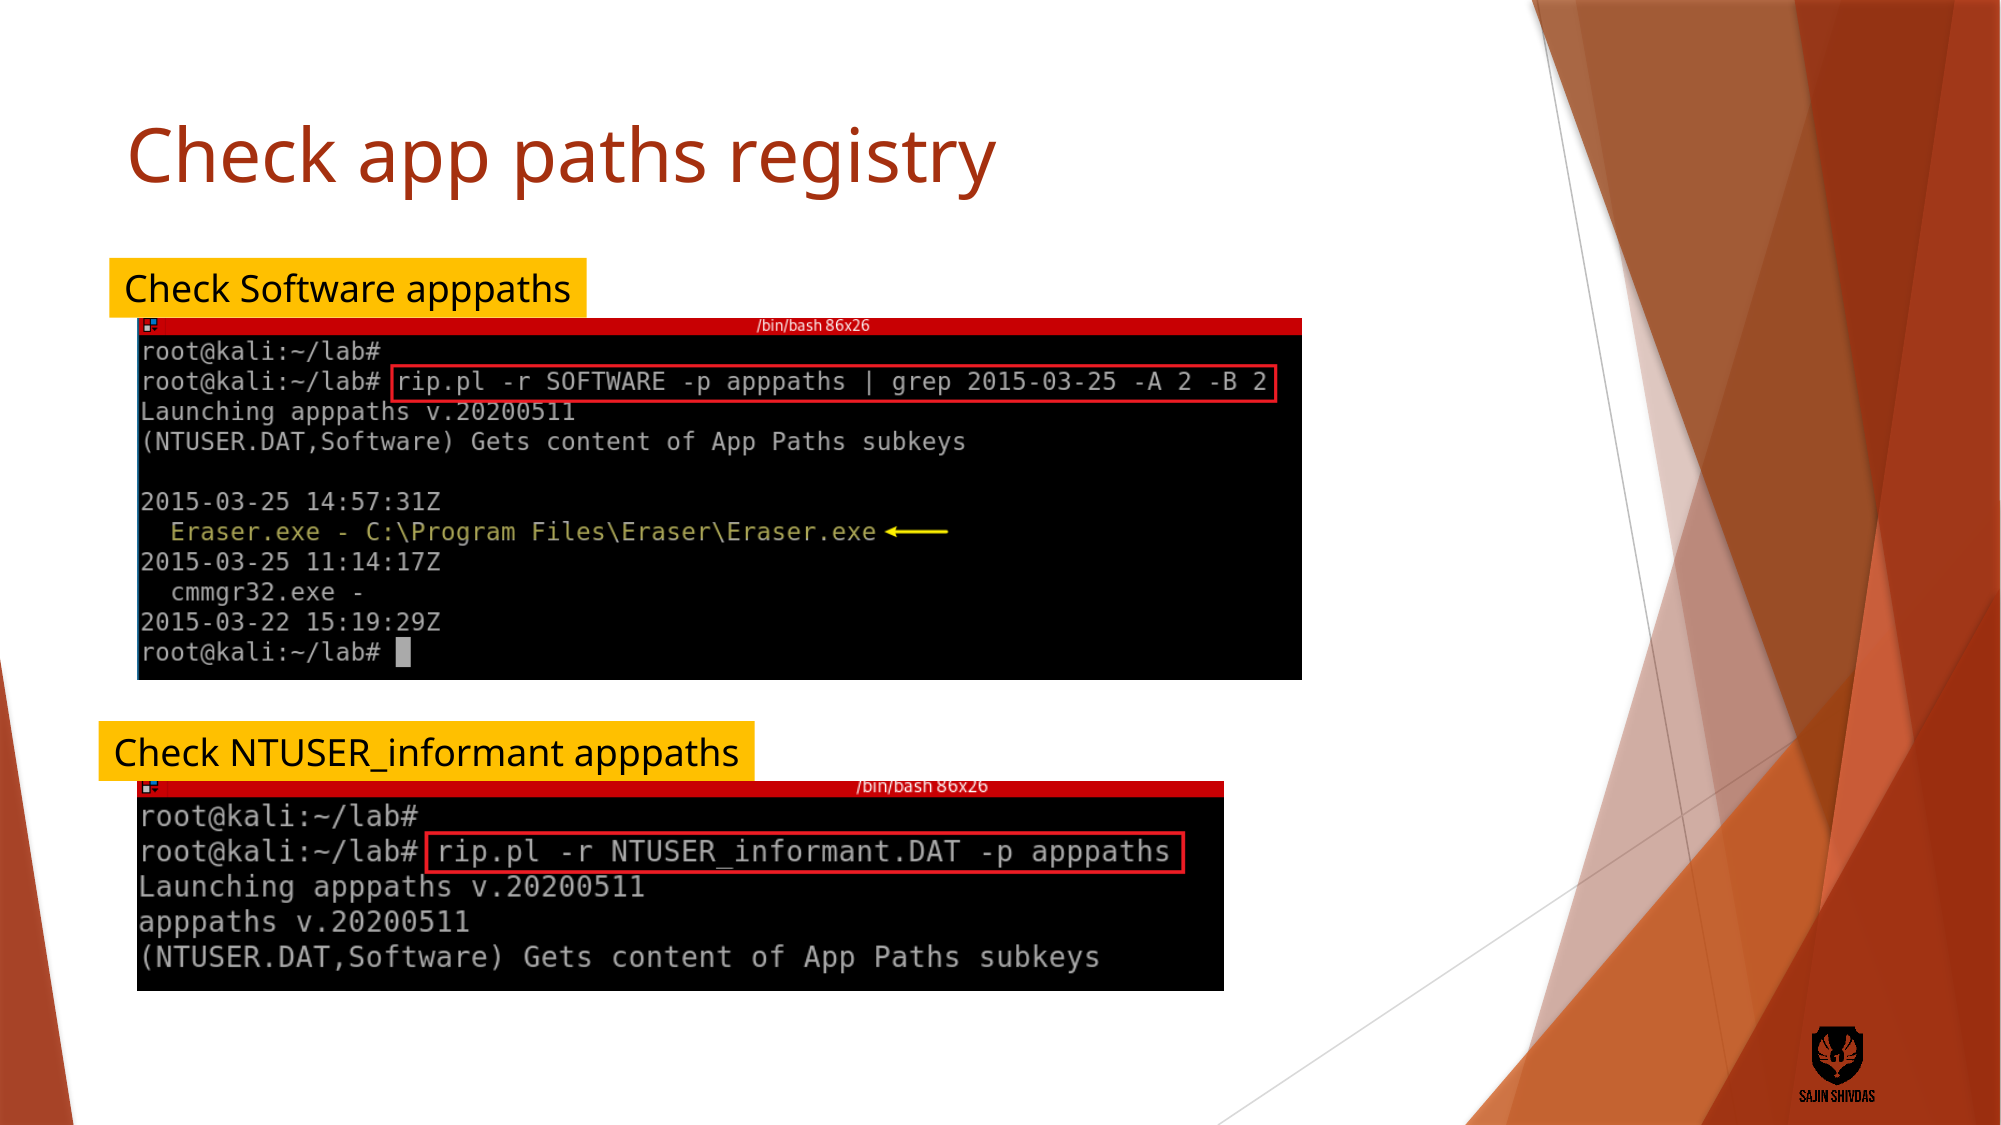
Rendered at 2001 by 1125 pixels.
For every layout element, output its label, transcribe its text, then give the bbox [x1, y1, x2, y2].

title Check app paths registry [111, 99, 1522, 317]
picture [1791, 1018, 1885, 1112]
text_box Check Software apppaths [109, 257, 587, 318]
picture [136, 317, 1302, 681]
text_box Check NTUSER_informant apppaths [98, 721, 755, 781]
picture [136, 781, 1225, 992]
